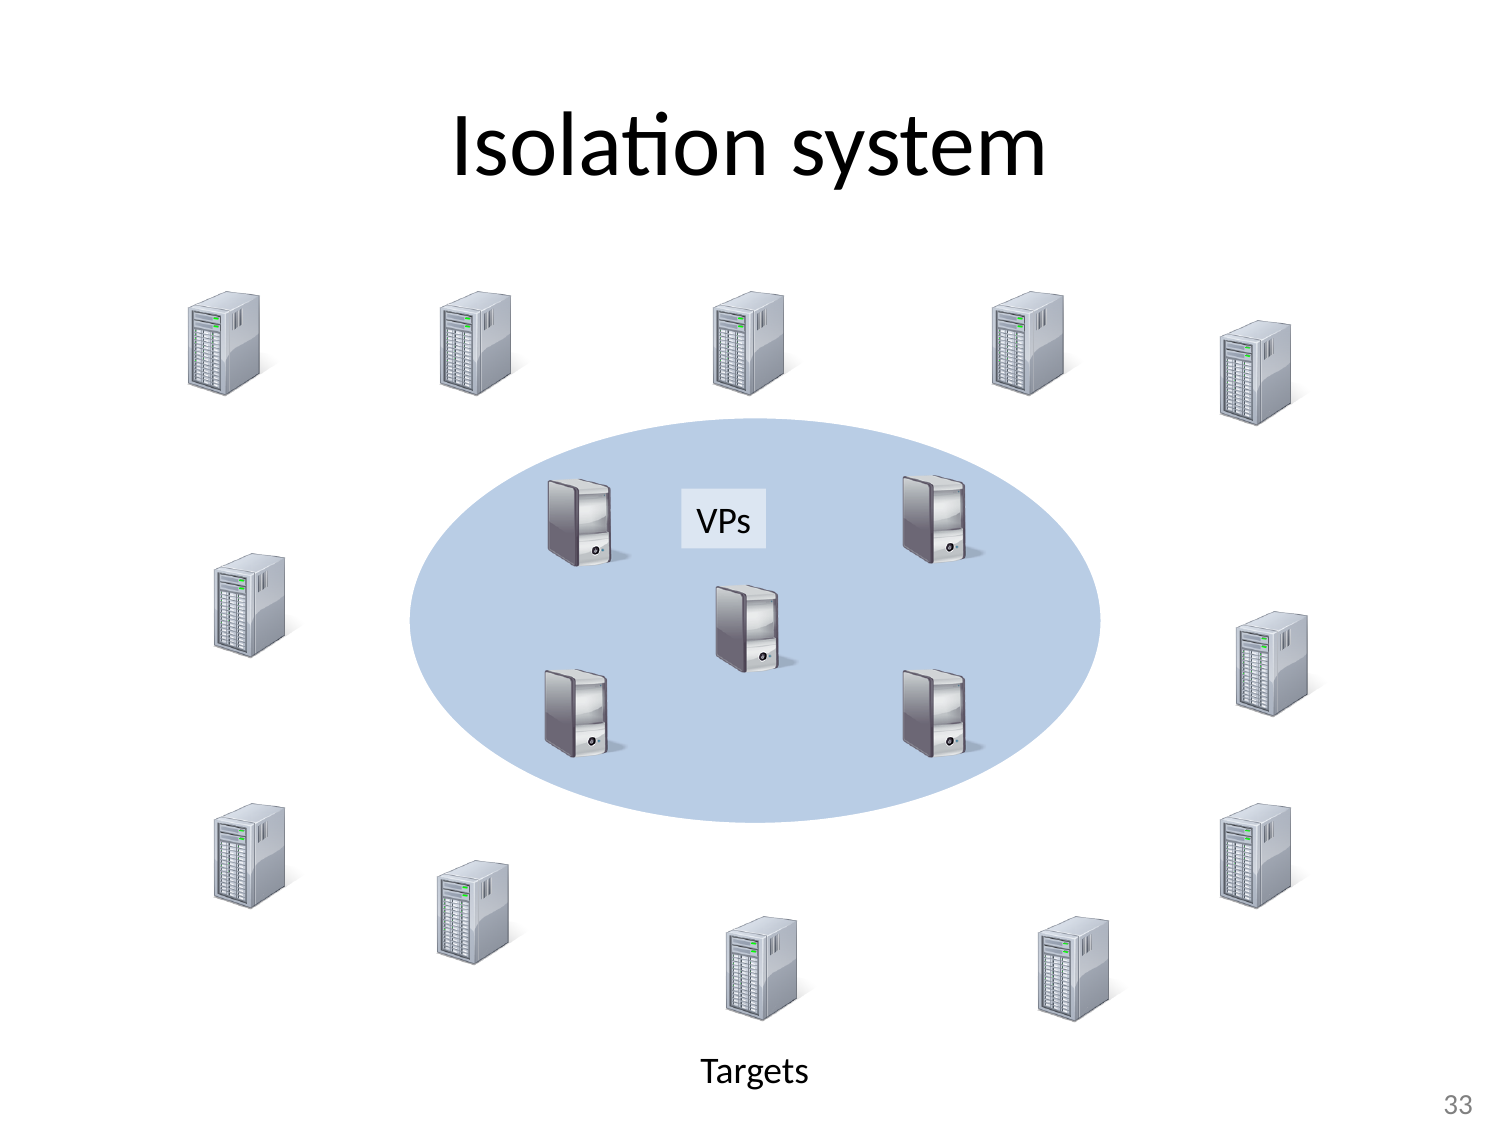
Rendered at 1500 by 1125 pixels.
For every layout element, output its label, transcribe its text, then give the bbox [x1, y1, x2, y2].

picture [527, 657, 641, 771]
picture [885, 463, 999, 577]
picture [712, 912, 826, 1026]
picture [978, 286, 1092, 400]
picture [174, 286, 288, 400]
picture [199, 549, 313, 663]
picture [885, 657, 999, 771]
picture [531, 467, 644, 581]
text_box [405, 414, 1105, 828]
text_box VPs [681, 488, 766, 549]
picture [698, 286, 812, 400]
picture [1205, 799, 1319, 913]
title Isolation system [75, 45, 1425, 233]
picture [1222, 607, 1336, 721]
text_box Targets [685, 1038, 825, 1099]
picture [426, 286, 540, 400]
picture [423, 856, 537, 970]
picture [199, 799, 313, 913]
picture [1023, 912, 1137, 1026]
picture [698, 573, 812, 687]
picture [1205, 316, 1319, 430]
